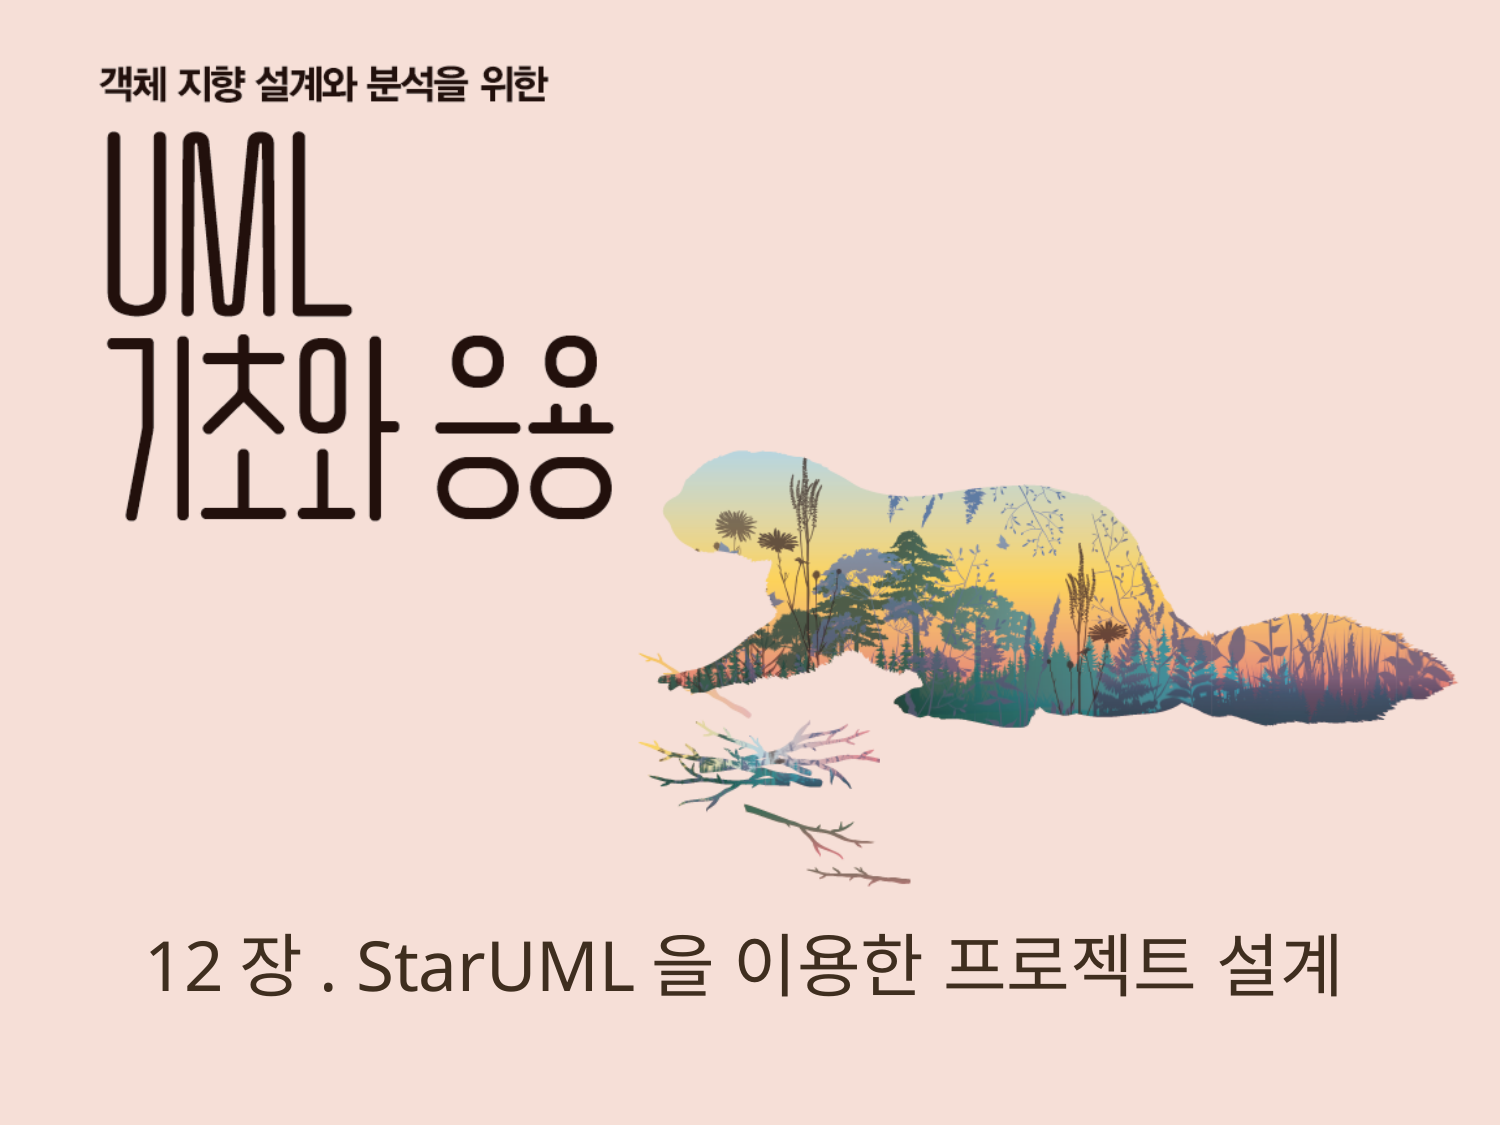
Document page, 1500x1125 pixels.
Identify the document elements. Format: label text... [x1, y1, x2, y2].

title 12장. StarUML을 이용한 프로젝트 설계 [65, 869, 1424, 1055]
picture [76, 42, 1487, 888]
